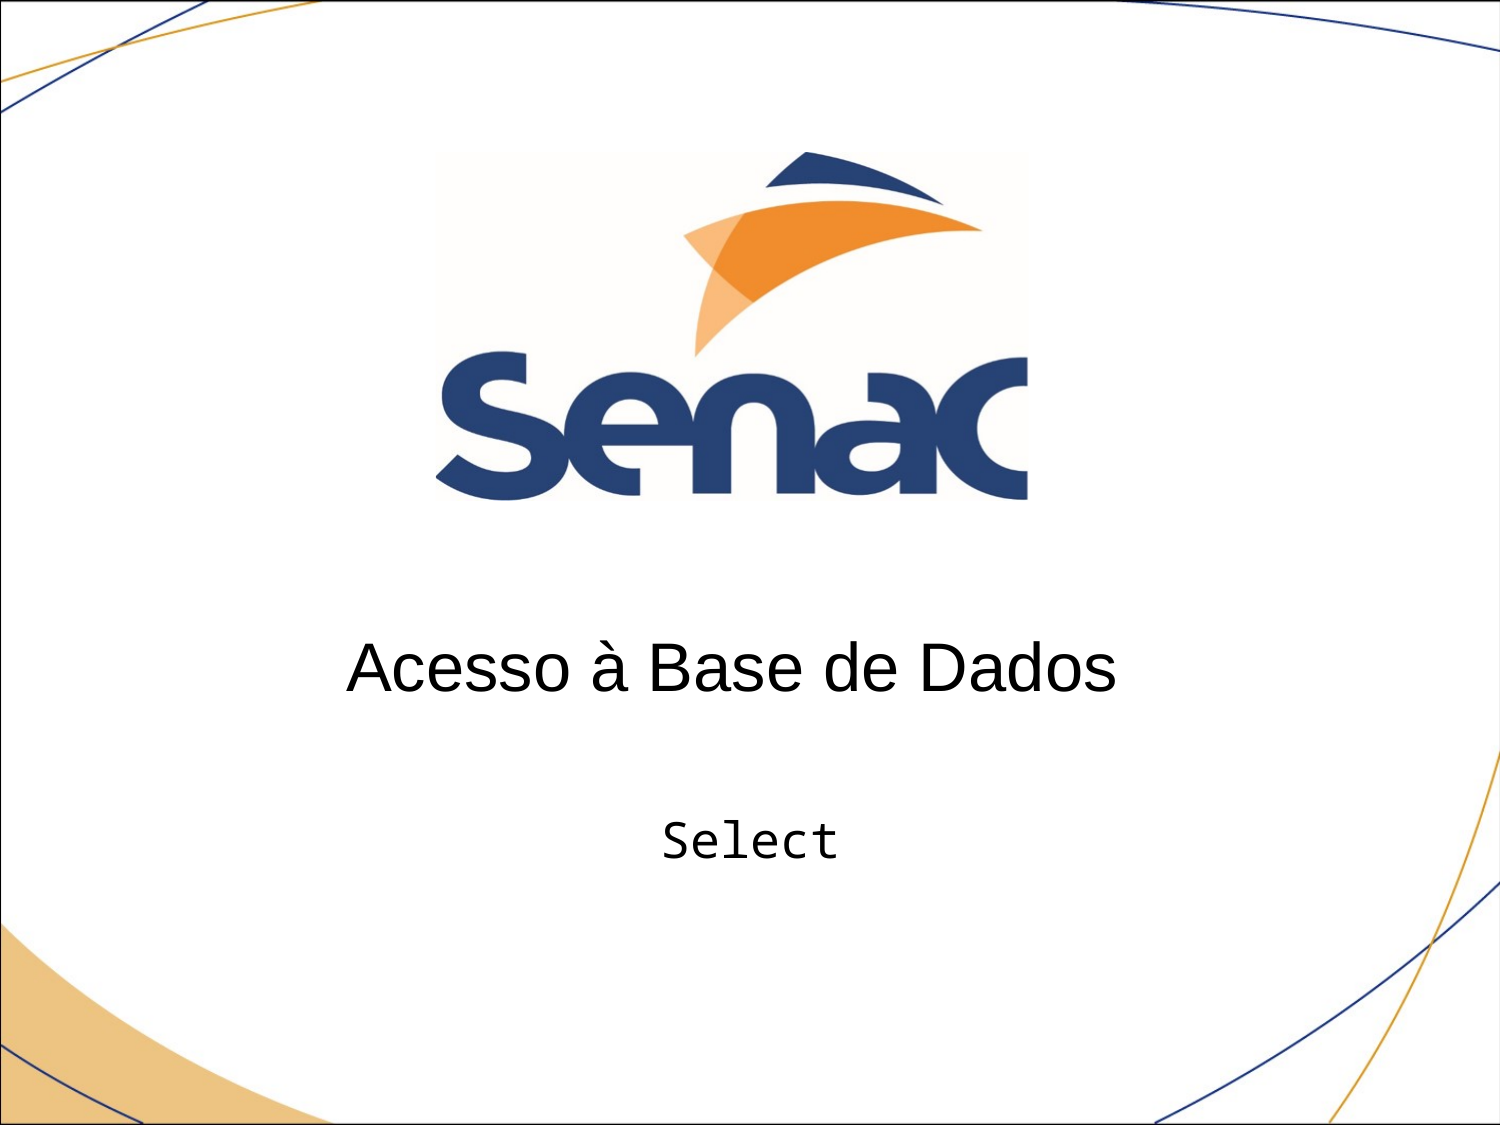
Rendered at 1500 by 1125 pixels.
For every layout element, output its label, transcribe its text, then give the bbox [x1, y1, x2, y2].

subtitle Select [225, 800, 1275, 939]
title Acesso à Base de Dados [94, 543, 1370, 785]
picture [0, 0, 1500, 1125]
